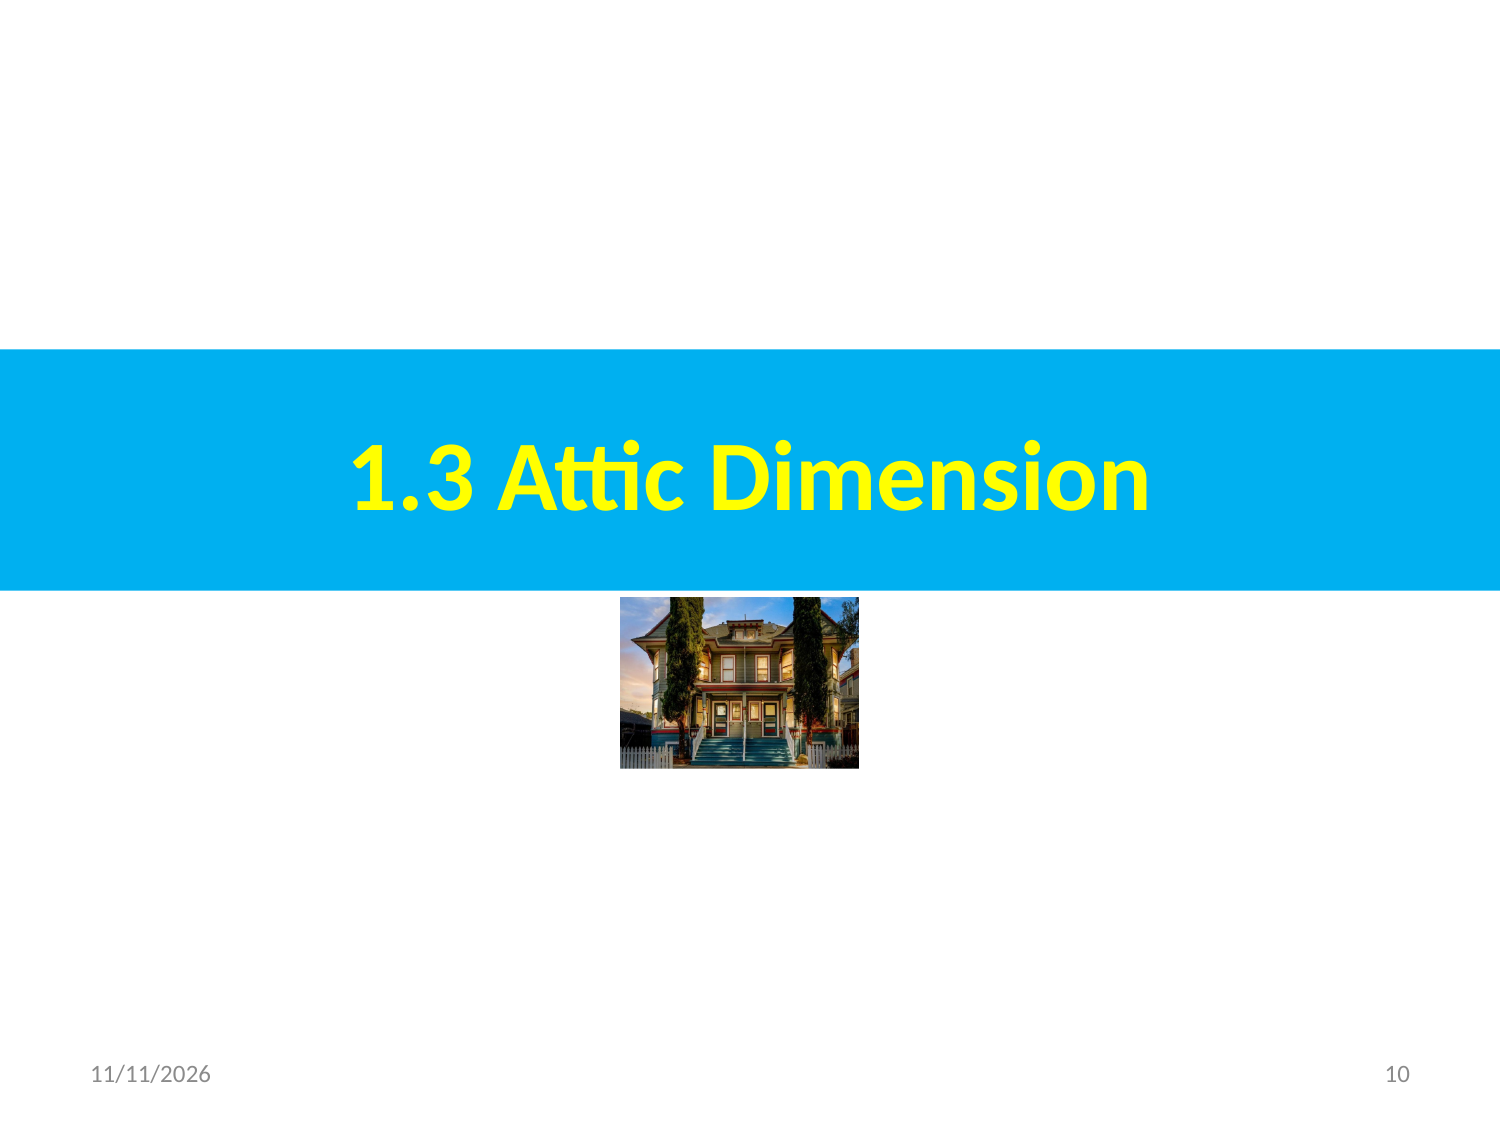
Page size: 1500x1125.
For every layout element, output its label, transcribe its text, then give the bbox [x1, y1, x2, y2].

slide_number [75, 1042, 425, 1103]
picture [619, 597, 860, 770]
title 1.3 Attic Dimension [0, 349, 1500, 591]
slide_number 10 [1074, 1042, 1425, 1103]
